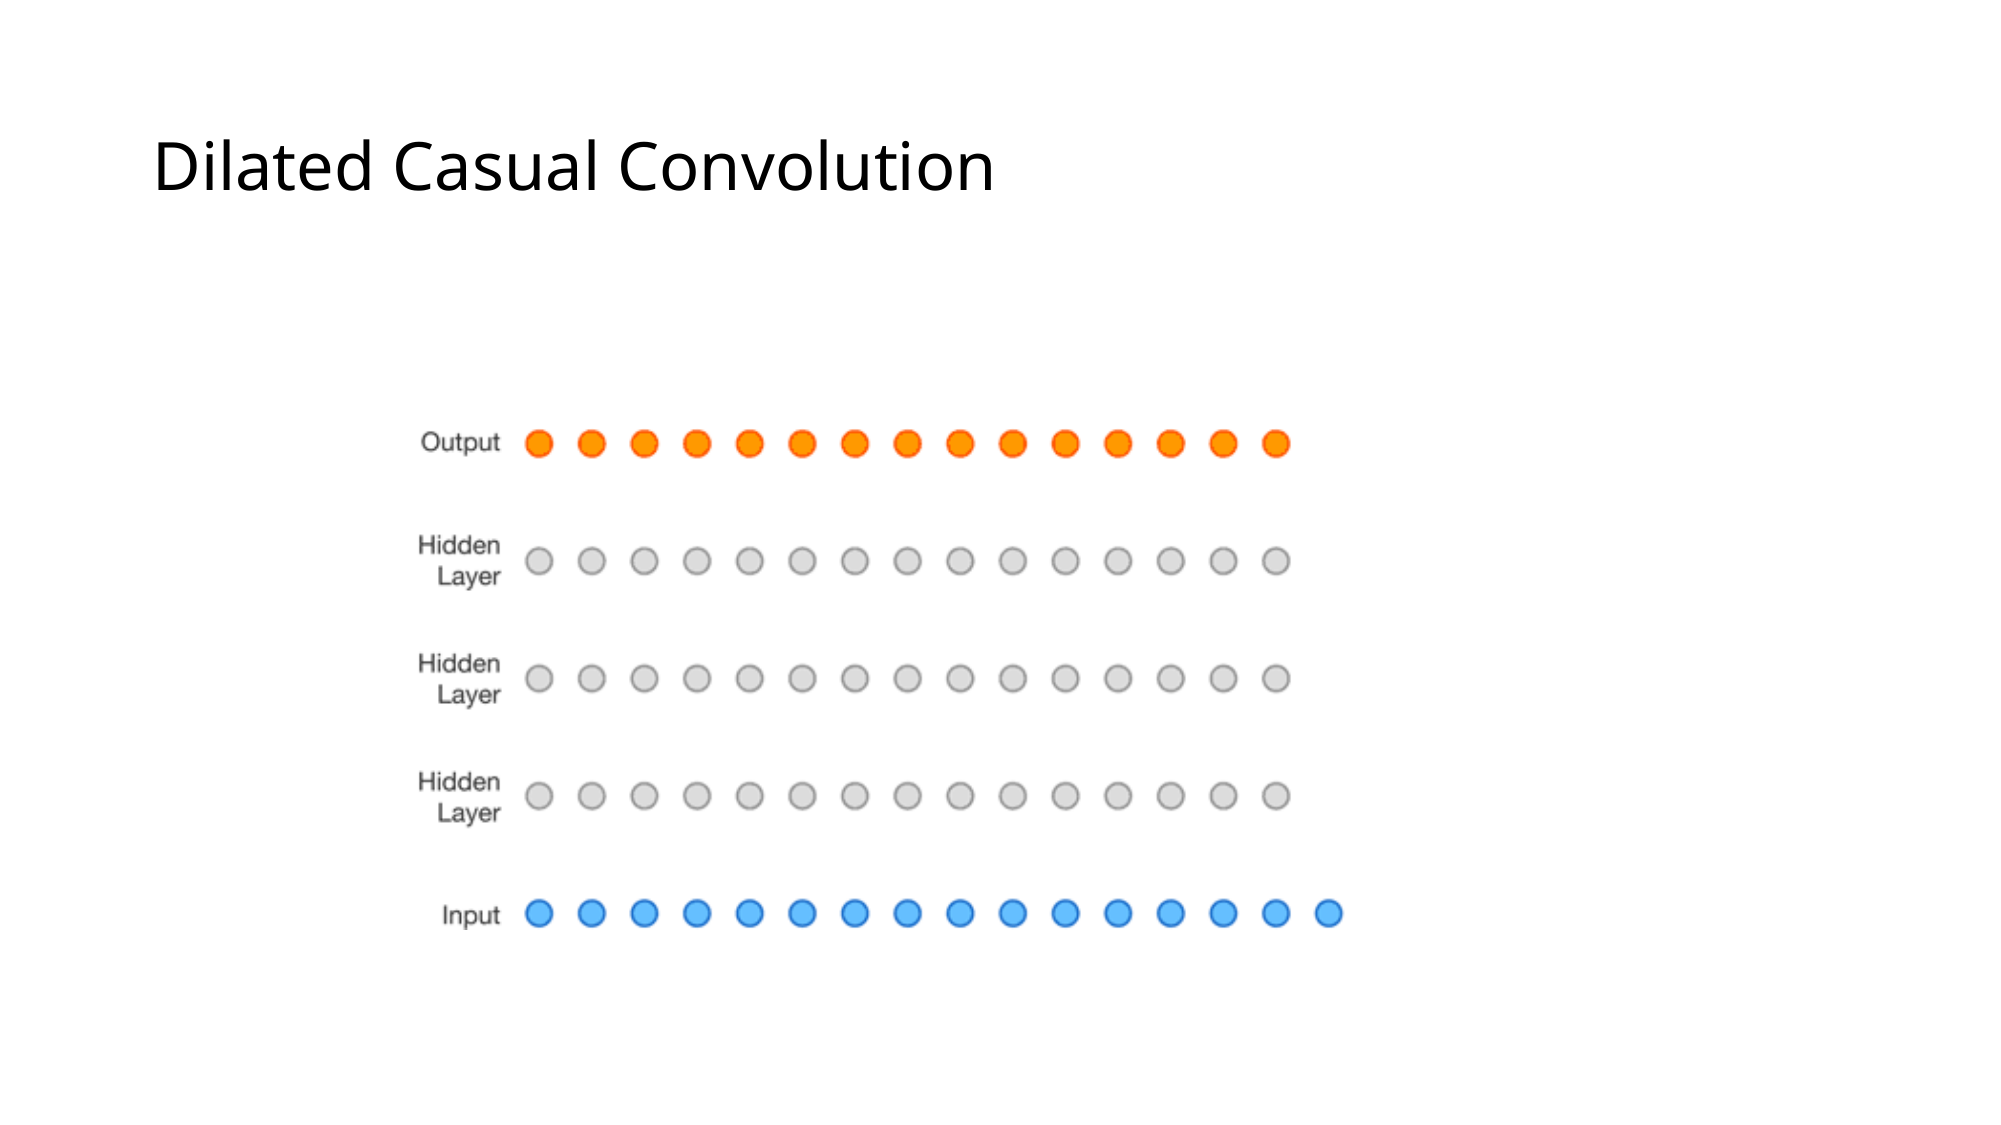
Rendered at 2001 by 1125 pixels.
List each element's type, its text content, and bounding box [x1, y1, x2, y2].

title Dilated Casual Convolution [137, 59, 1863, 278]
picture [416, 428, 1505, 930]
